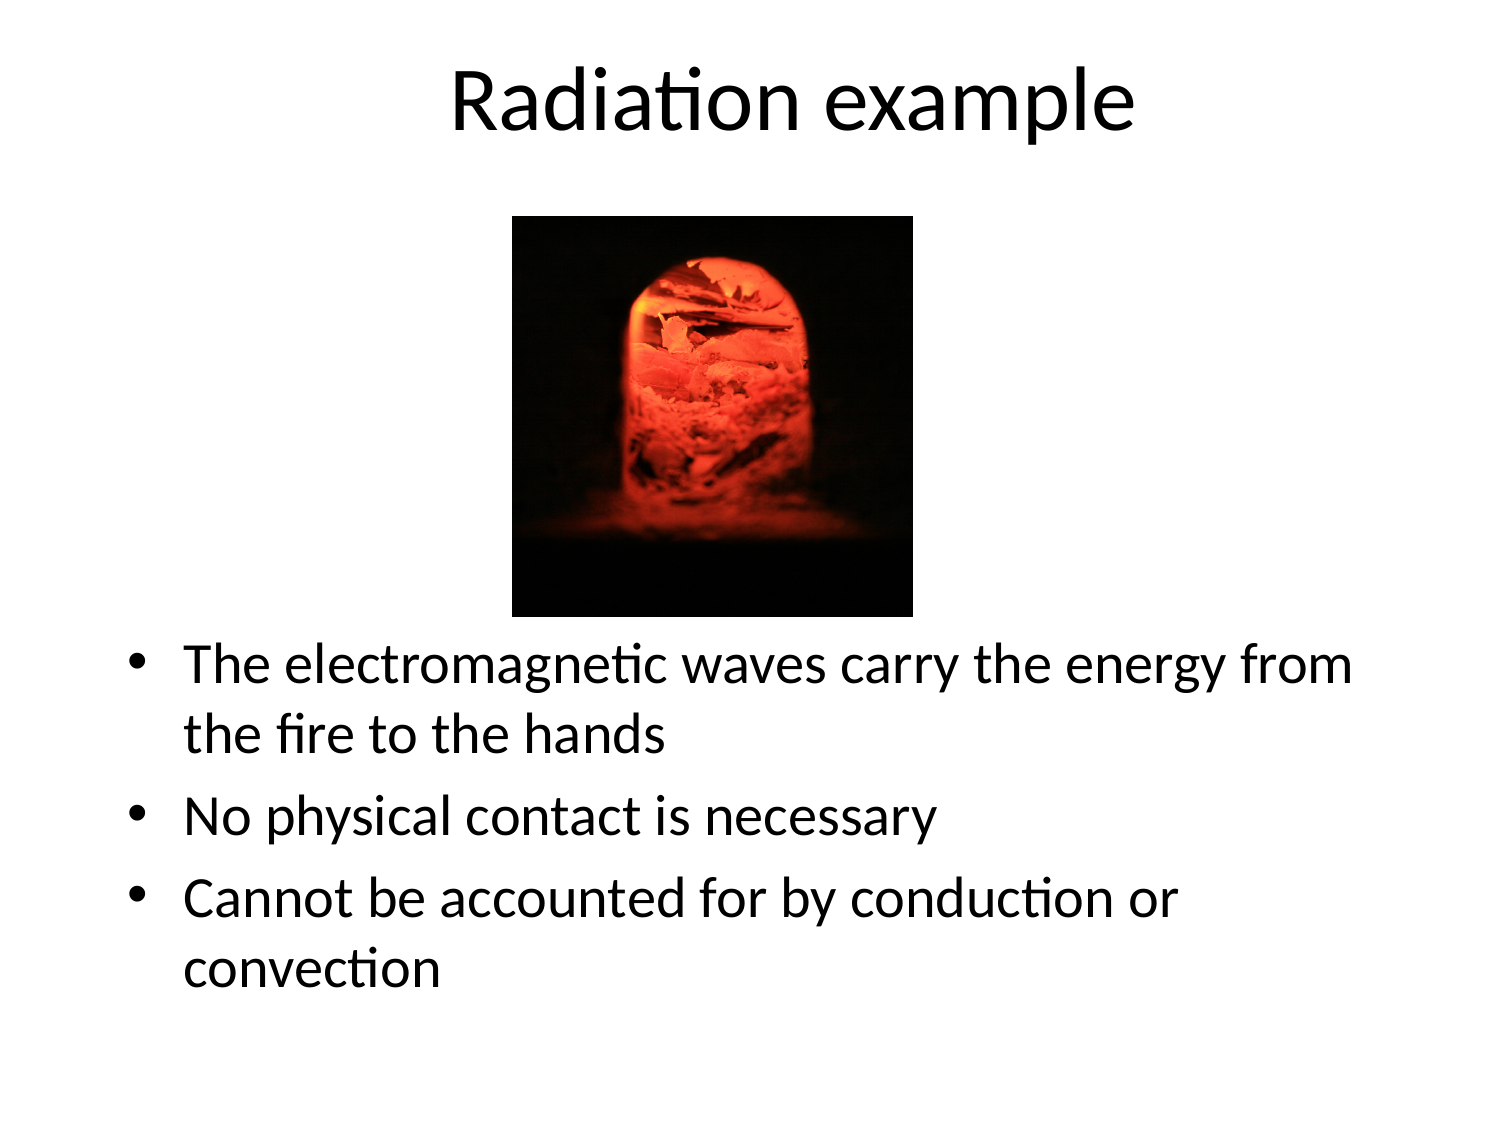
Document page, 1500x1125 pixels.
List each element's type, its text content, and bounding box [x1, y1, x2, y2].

list The electromagnetic waves carry the energy from the fire to the hands No physical contact is necessary Cannot be accounted for by conduction or convection [112, 617, 1388, 1018]
picture [512, 216, 913, 618]
title Radiation example [262, 0, 1325, 188]
